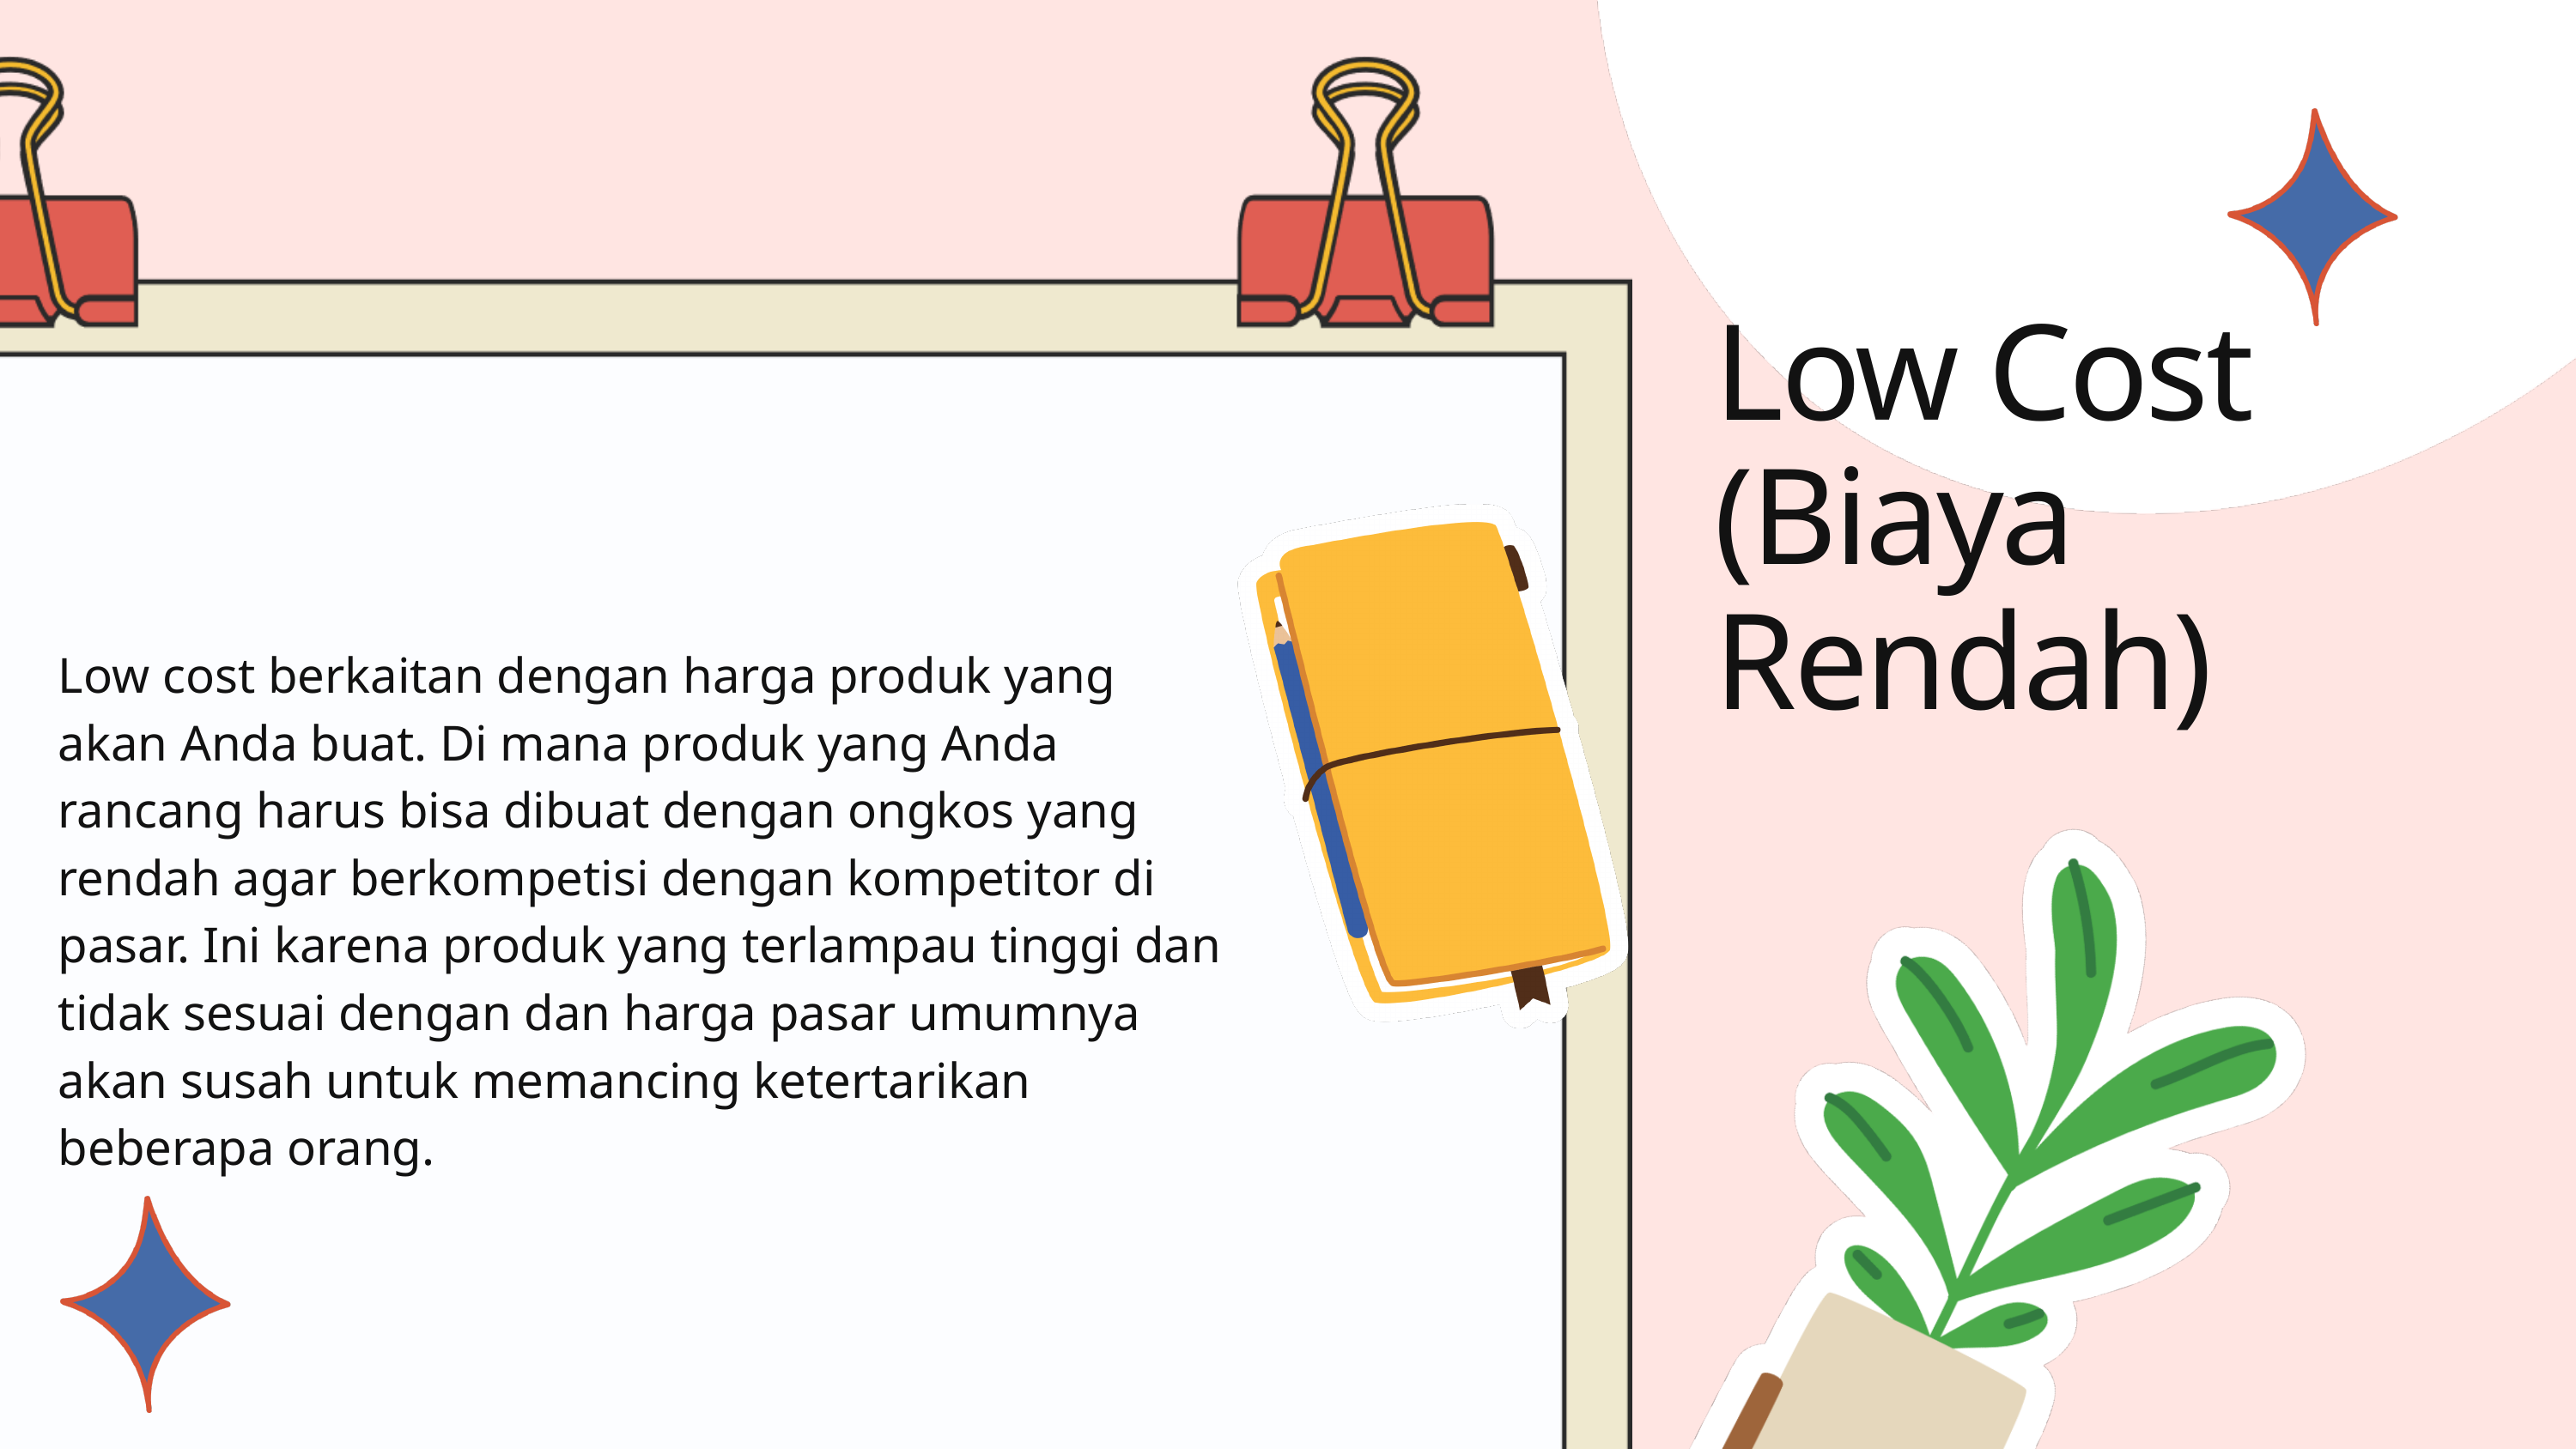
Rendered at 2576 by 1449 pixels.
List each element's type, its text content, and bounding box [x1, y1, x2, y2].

text_box Low Cost (Biaya Rendah) [1714, 527, 2576, 826]
picture [0, 0, 2576, 1449]
